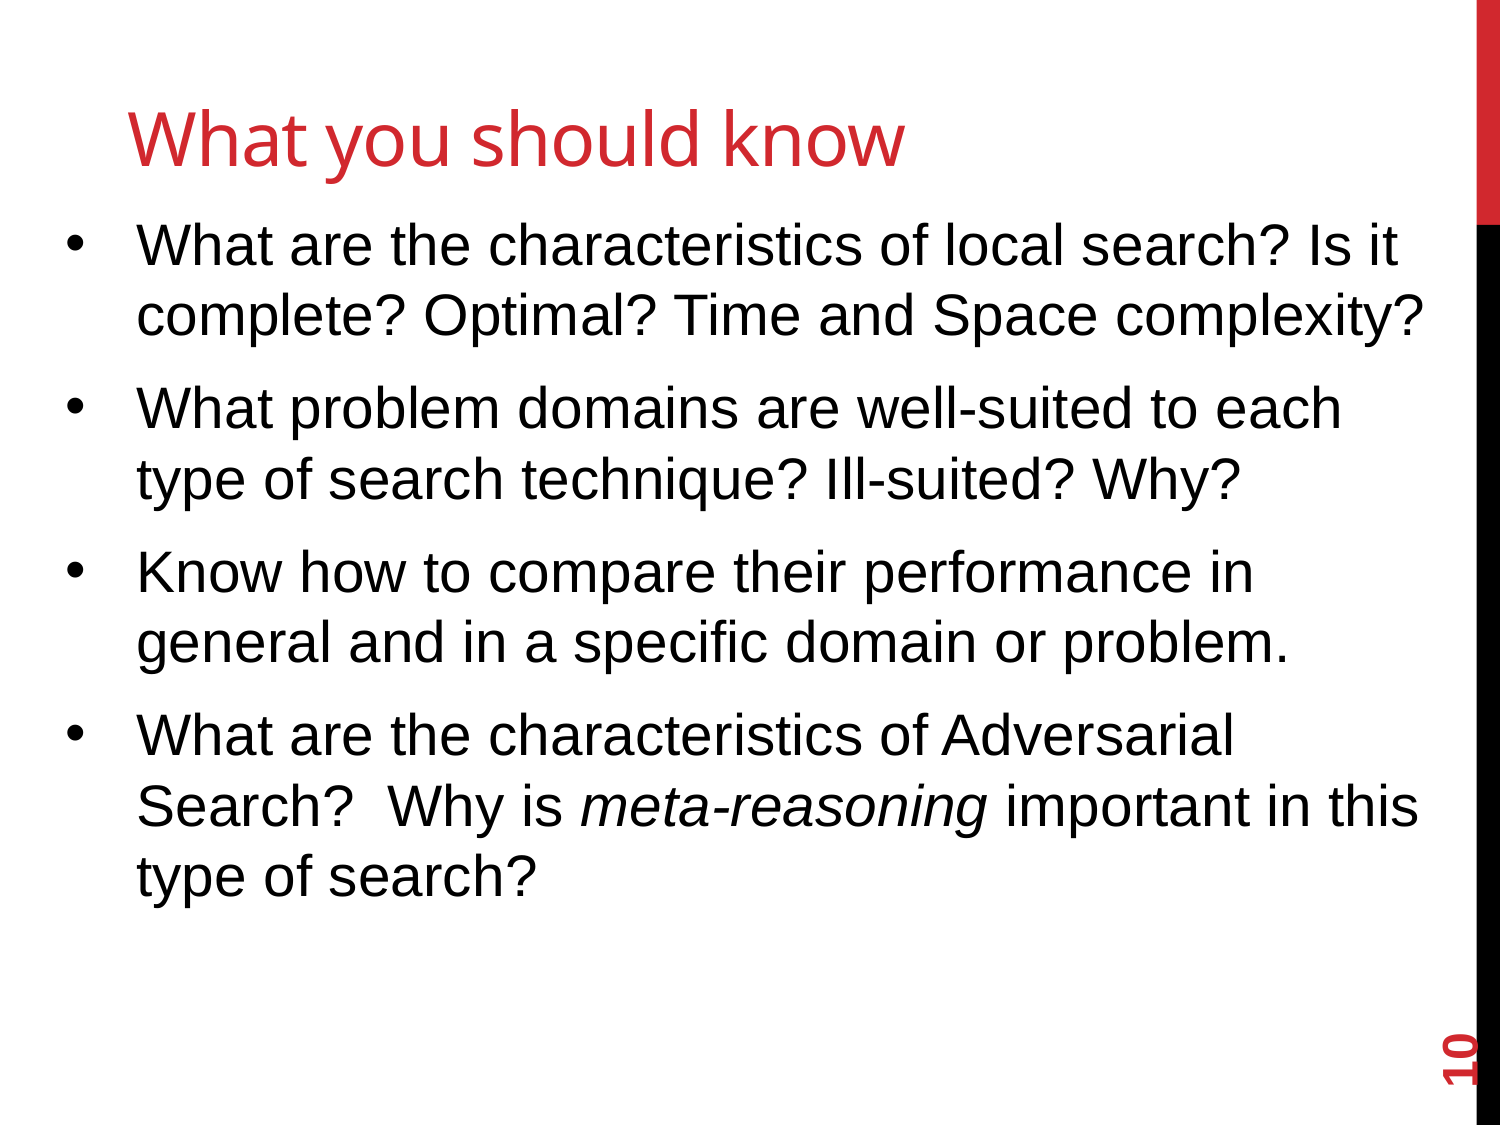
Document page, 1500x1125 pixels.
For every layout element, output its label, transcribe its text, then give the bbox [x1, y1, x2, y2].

list What are the characteristics of local search? Is it complete? Optimal? Time and Space complexity? What problem domains are well-suited to each type of search technique? Ill-suited? Why? Know how to compare their performance in general and in a specific domain or problem. What are the characteristics of Adversarial Search? Why is meta-reasoning important in this type of search? [50, 199, 1461, 977]
title What you should know [112, 1, 1388, 190]
slide_number 10 [1427, 887, 1488, 1104]
